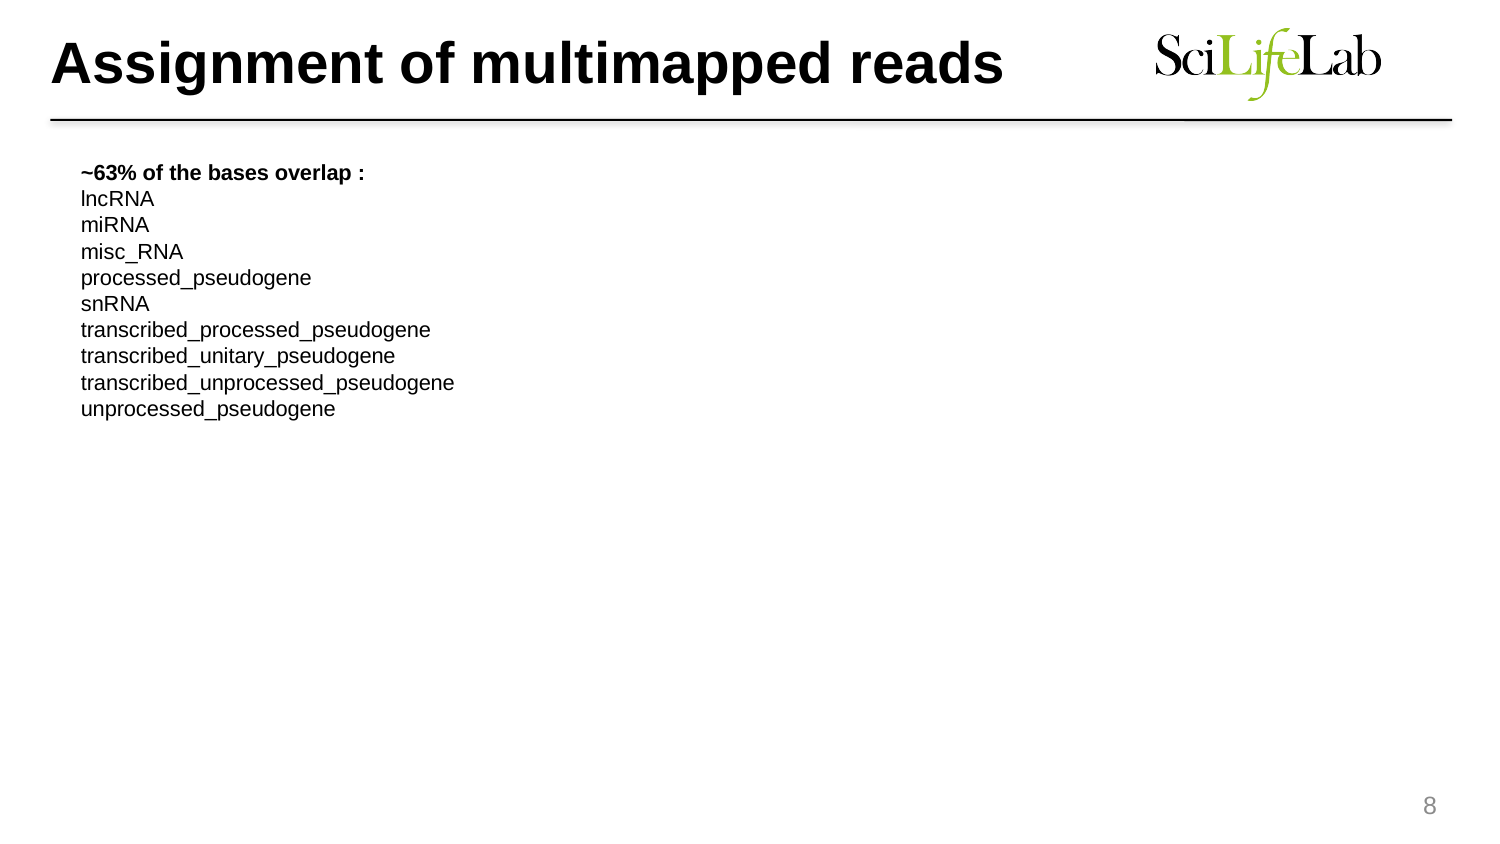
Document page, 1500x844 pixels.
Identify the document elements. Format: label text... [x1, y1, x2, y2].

text_box ~63% of the bases overlap : lncRNA miRNA misc_RNA processed_pseudogene snRNA transcribed_processed_pseudogene transcribed_unitary_pseudogene transcribed_unprocessed_pseudogene unprocessed_pseudogene [66, 151, 1465, 429]
slide_number 8 [1074, 782, 1452, 827]
title Assignment of multimapped reads [50, 25, 1452, 104]
